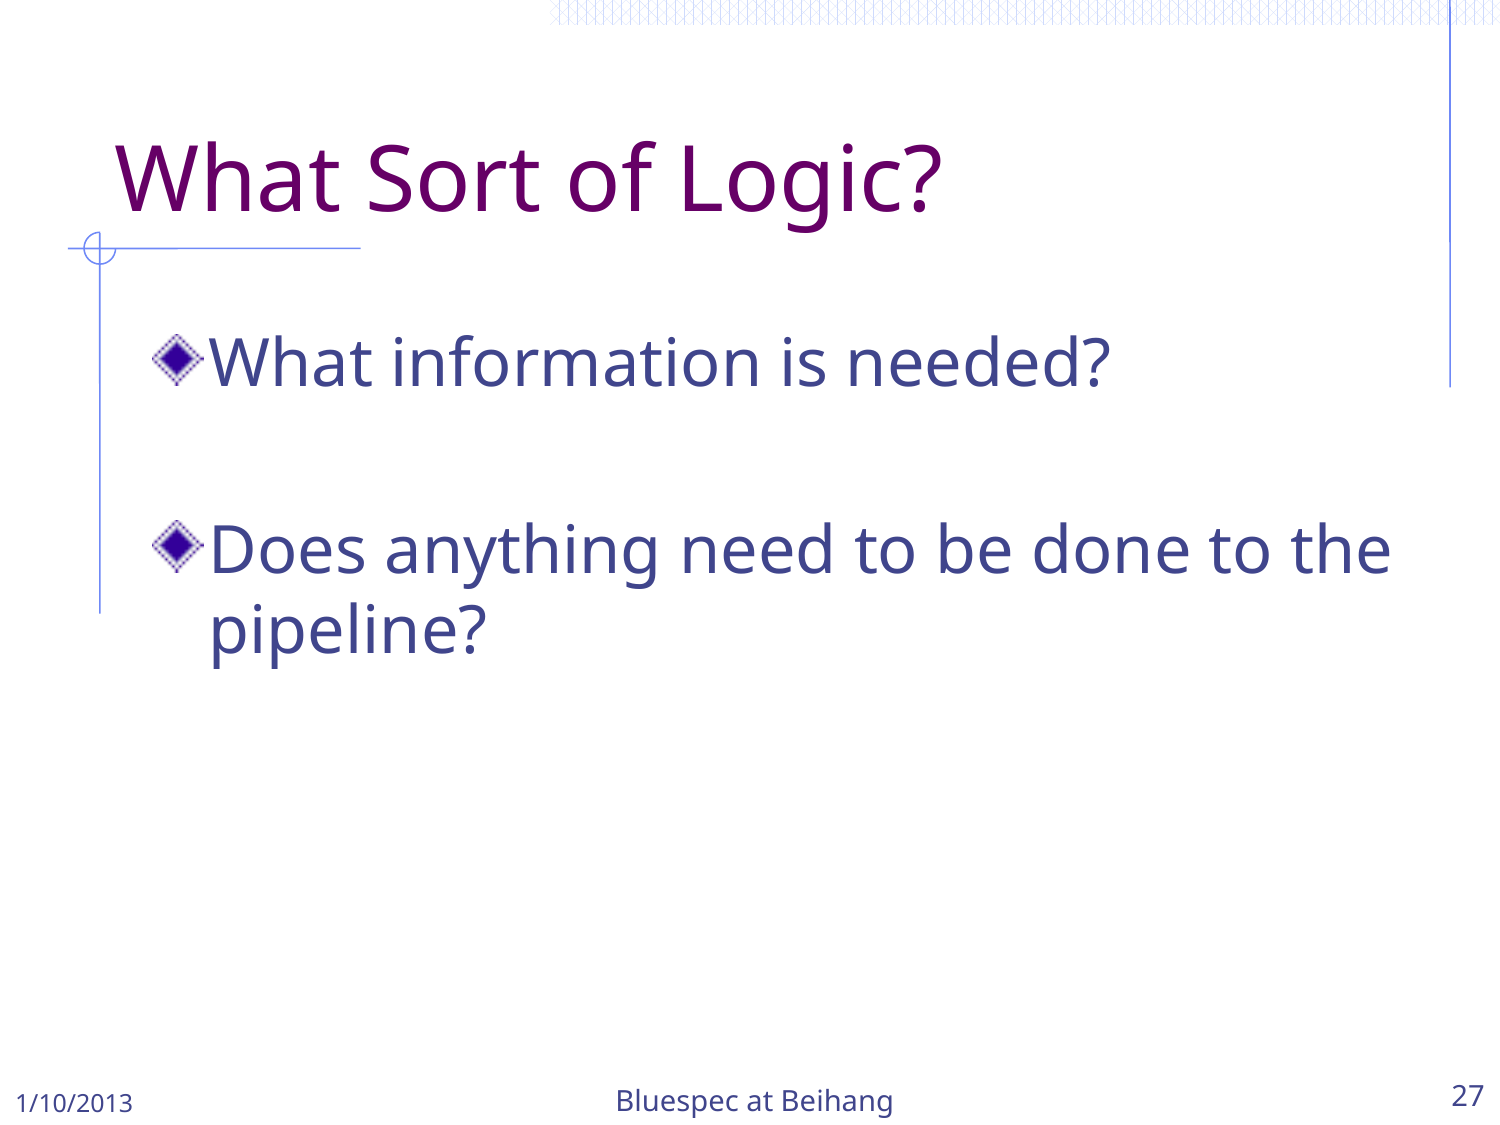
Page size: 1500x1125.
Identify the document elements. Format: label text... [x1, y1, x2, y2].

slide_number 27 [1187, 1049, 1500, 1125]
picture [152, 334, 204, 386]
list What information is needed? Does anything need to be done to the pipeline? [137, 312, 1413, 988]
picture [152, 520, 204, 573]
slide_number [0, 1049, 313, 1125]
title What Sort of Logic? [99, 49, 1376, 238]
footer Bluespec at Beihang [508, 1049, 1002, 1125]
